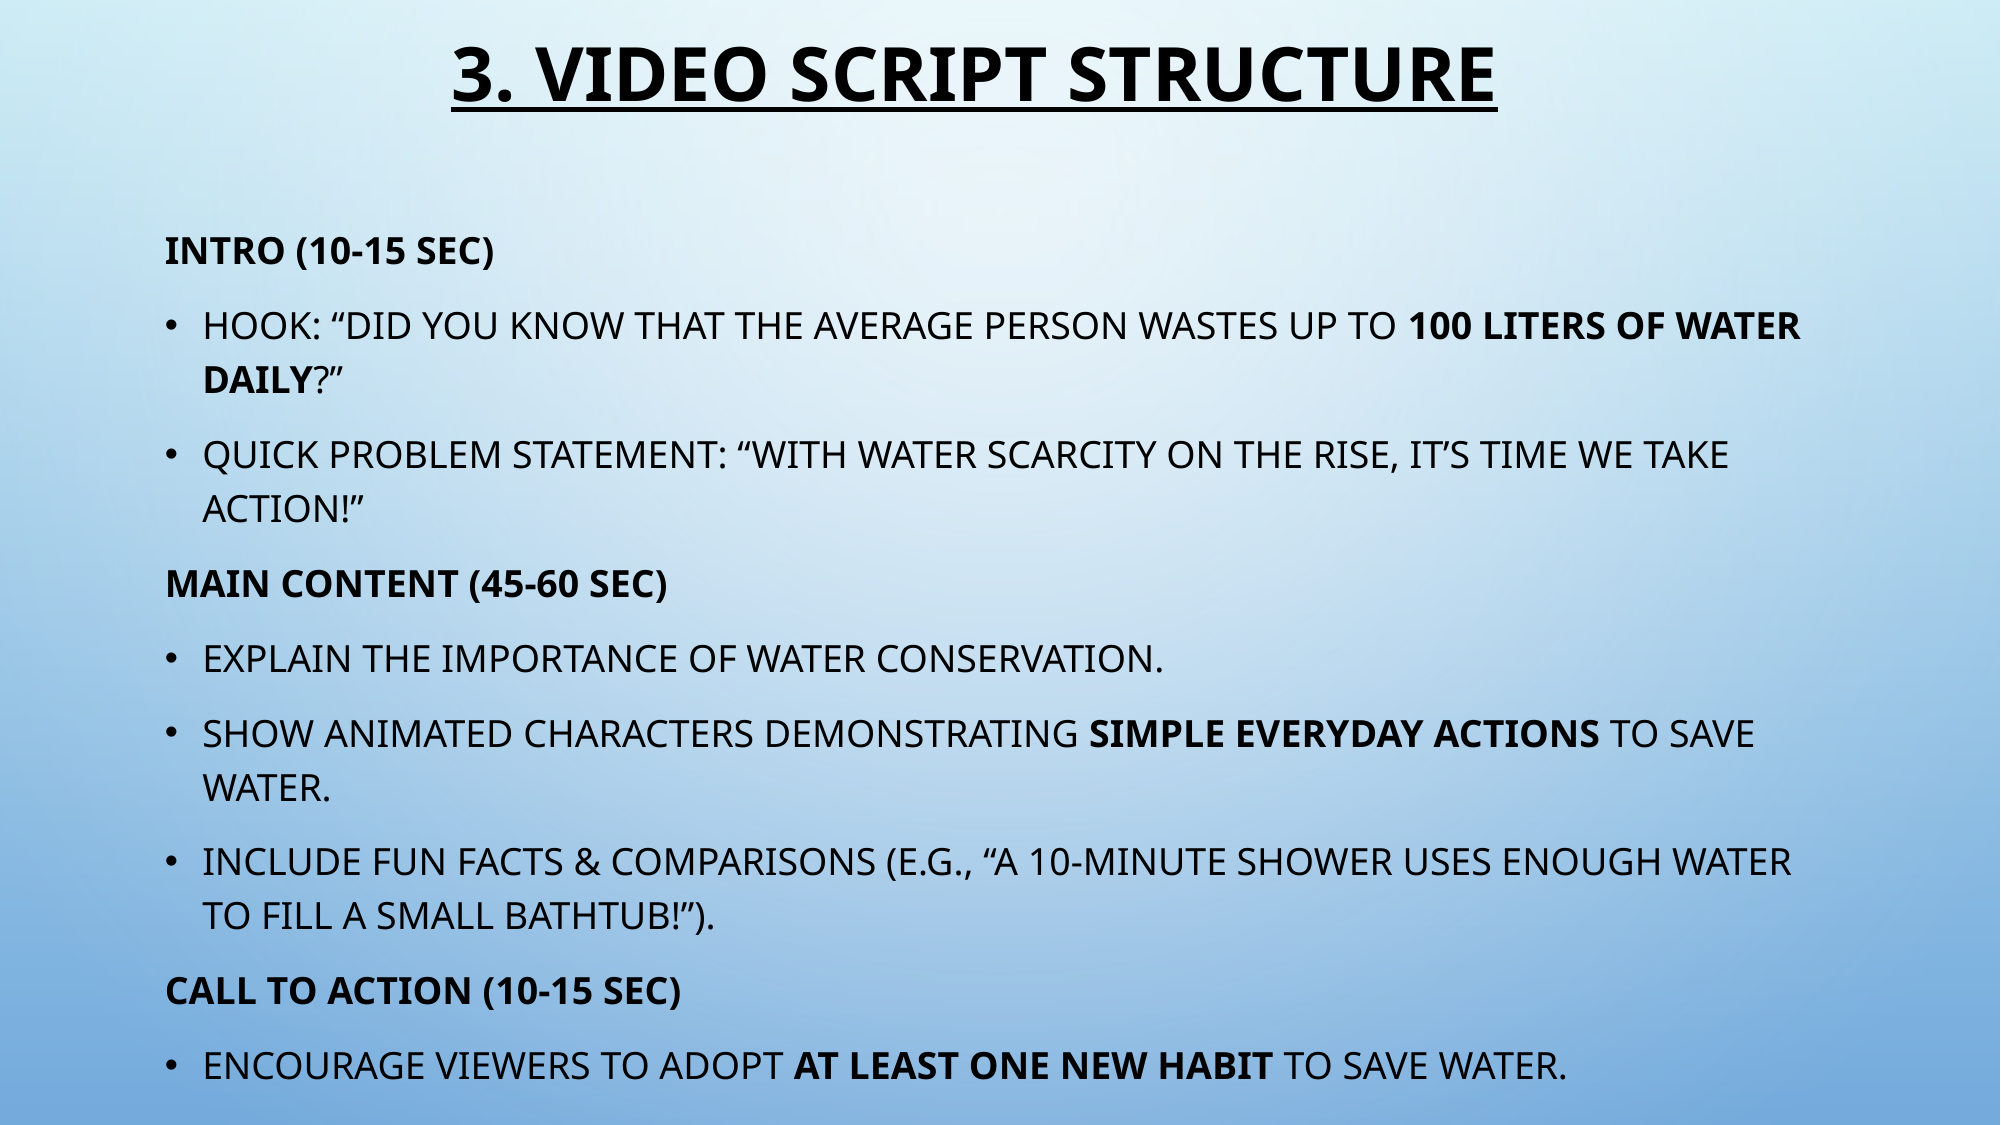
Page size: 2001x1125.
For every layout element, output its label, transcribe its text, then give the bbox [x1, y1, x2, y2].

list Intro (10-15 sec) Hook: “Did you know that the average person wastes up to 100 liters of water daily?” Quick problem statement: “With water scarcity on the rise, it’s time we take action!” Main Content (45-60 sec) Explain the importance of water conservation. Show animated characters demonstrating simple everyday actions to save water. Include fun facts & comparisons (e.g., “A 10-minute shower uses enough water to fill a small bathtub!”). Call to Action (10-15 sec) Encourage viewers to adopt at least one new habit to save water. “Join us in conserving water—because every drop matters!” [149, 210, 1851, 1075]
title 3. Video Script Structure [124, 0, 1826, 244]
